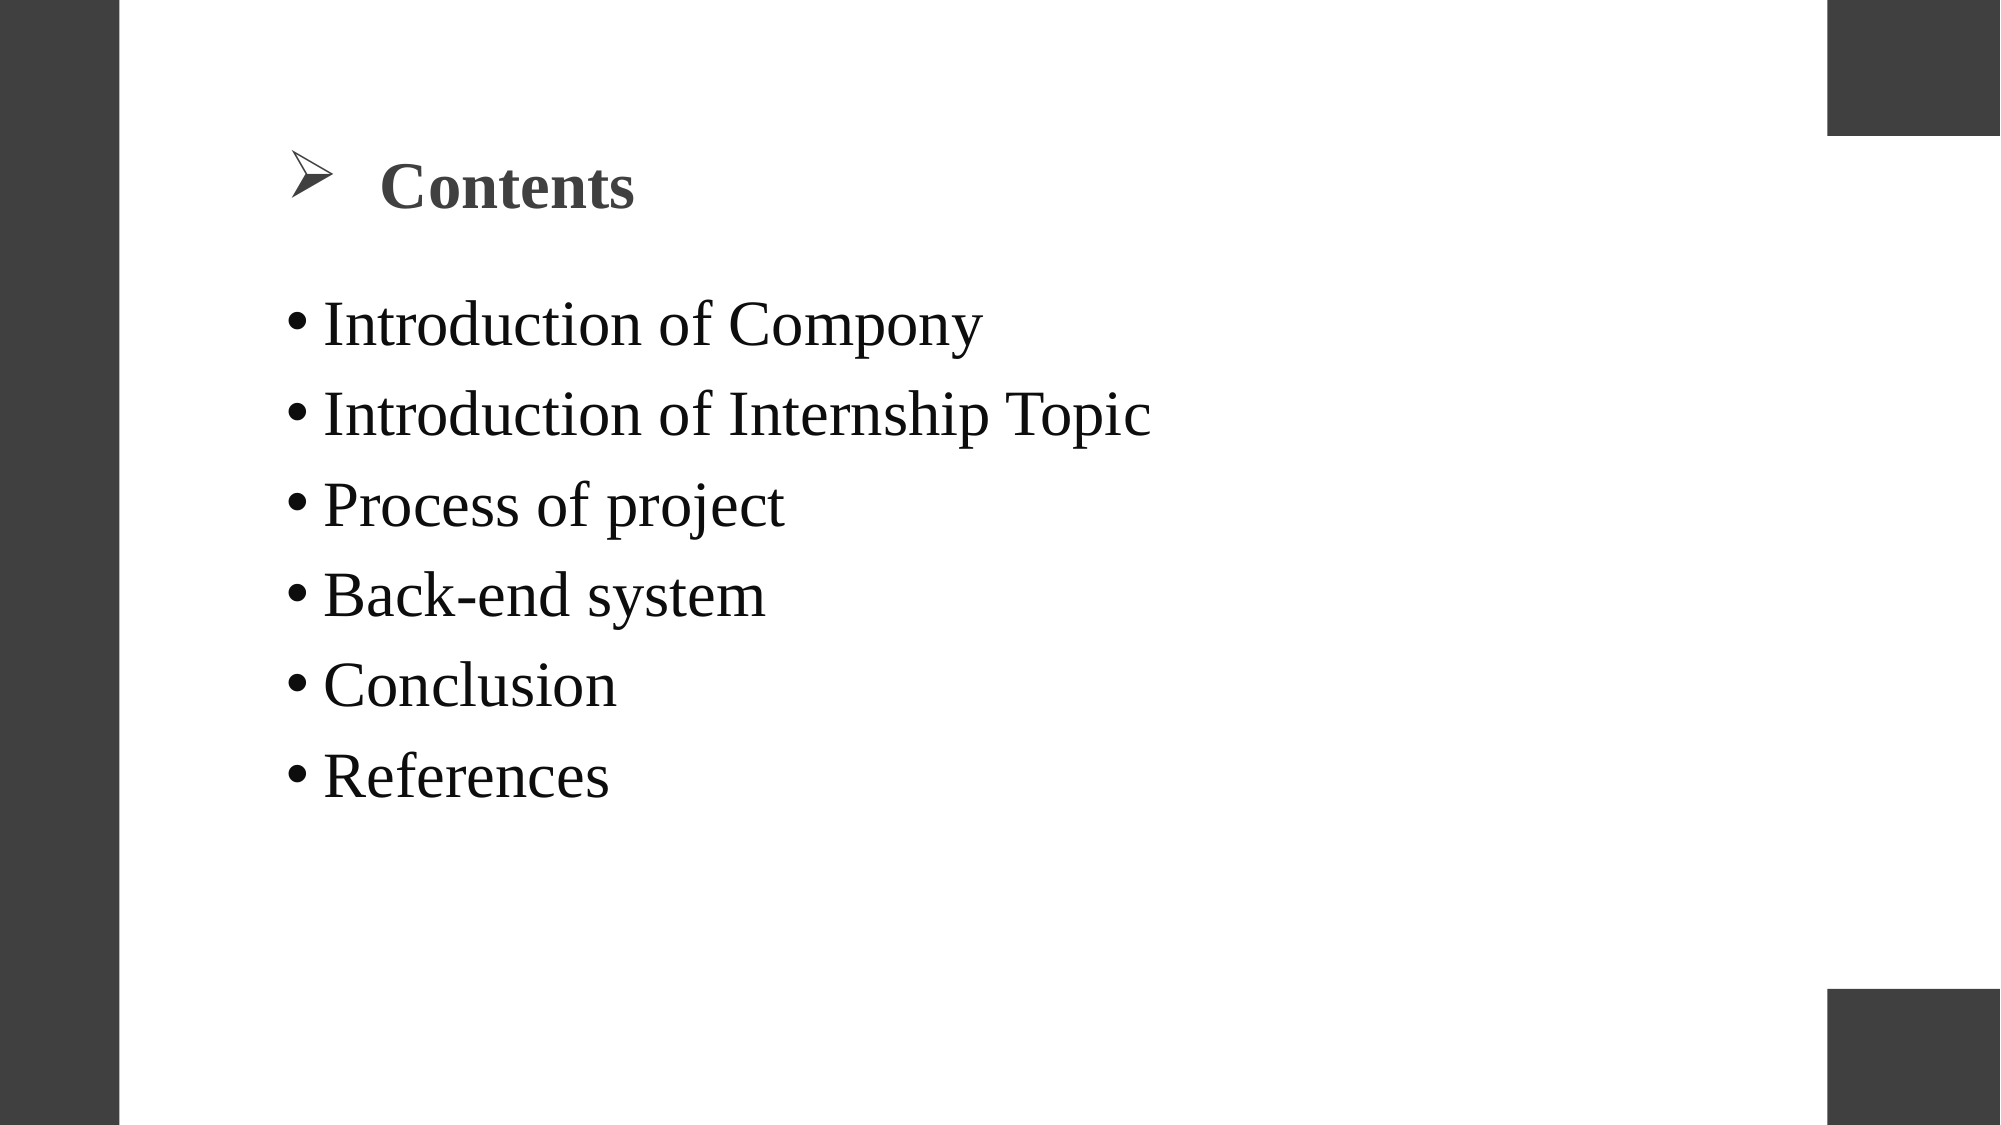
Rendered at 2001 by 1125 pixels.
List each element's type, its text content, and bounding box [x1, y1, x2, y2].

text_box [1827, 0, 2000, 136]
text_box [0, 0, 120, 1125]
list Introduction of Compony Introduction of Internship Topic Process of project Back-end system Conclusion References [271, 281, 1325, 927]
title Contents [271, 133, 1682, 240]
text_box [1827, 988, 2000, 1125]
